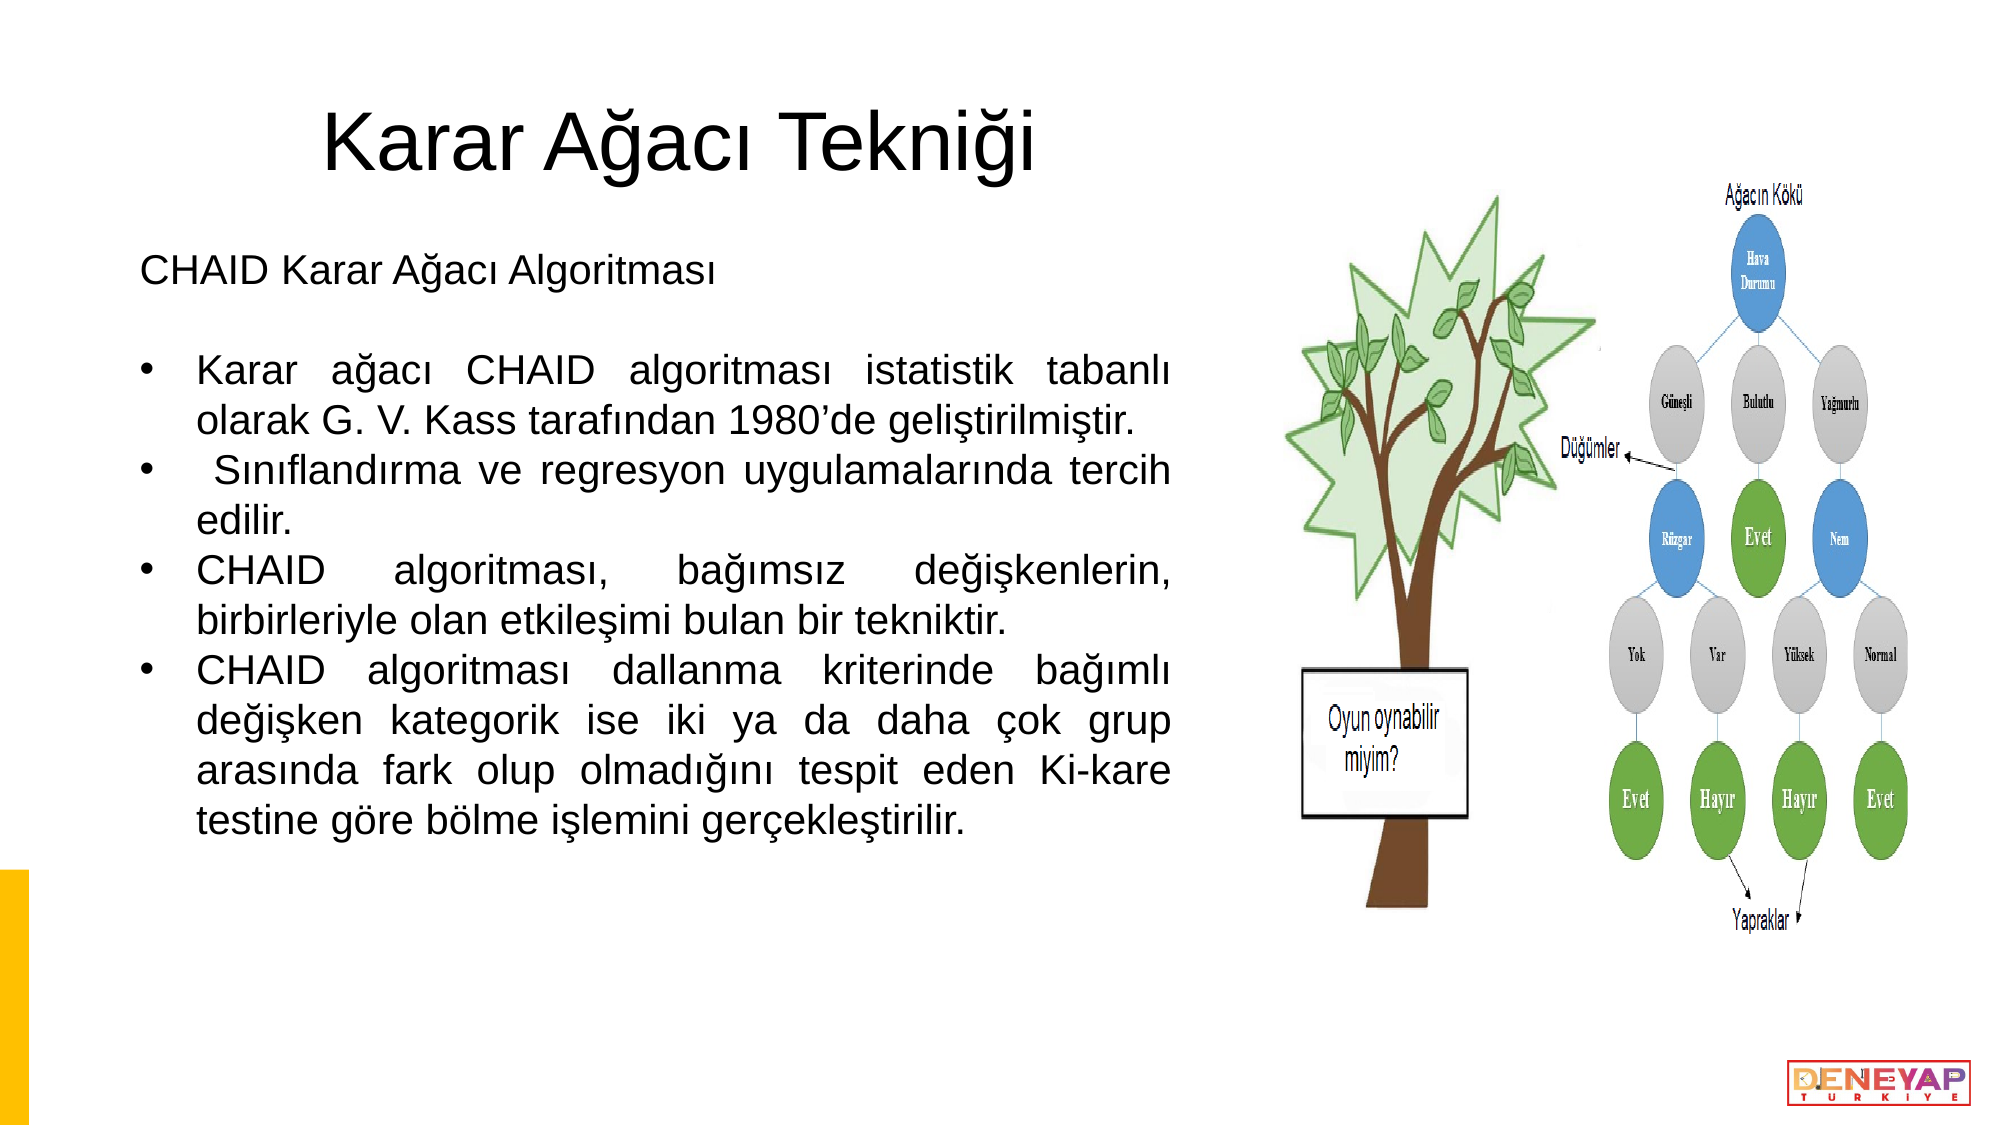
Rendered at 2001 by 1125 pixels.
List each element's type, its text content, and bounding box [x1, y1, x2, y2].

text_box CHAID Karar Ağacı Algoritması Karar ağacı CHAID algoritması istatistik tabanlı olarak G. V. Kass tarafından 1980’de geliştirilmiştir. Sınıflandırma ve regresyon uygulamalarında tercih edilir. CHAID algoritması, bağımsız değişkenlerin, birbirleriyle olan etkileşimi bulan bir tekniktir. CHAID algoritması dallanma kriterinde bağımlı değişken kategorik ise iki ya da daha çok grup arasında fark olup olmadığını tespit eden Ki-kare testine göre bölme işlemini gerçekleştirilir. [124, 235, 1188, 961]
text_box Karar Ağacı Tekniği [91, 79, 1292, 195]
picture [1282, 181, 1908, 937]
picture [1787, 1059, 1971, 1106]
text_box [0, 869, 29, 1125]
